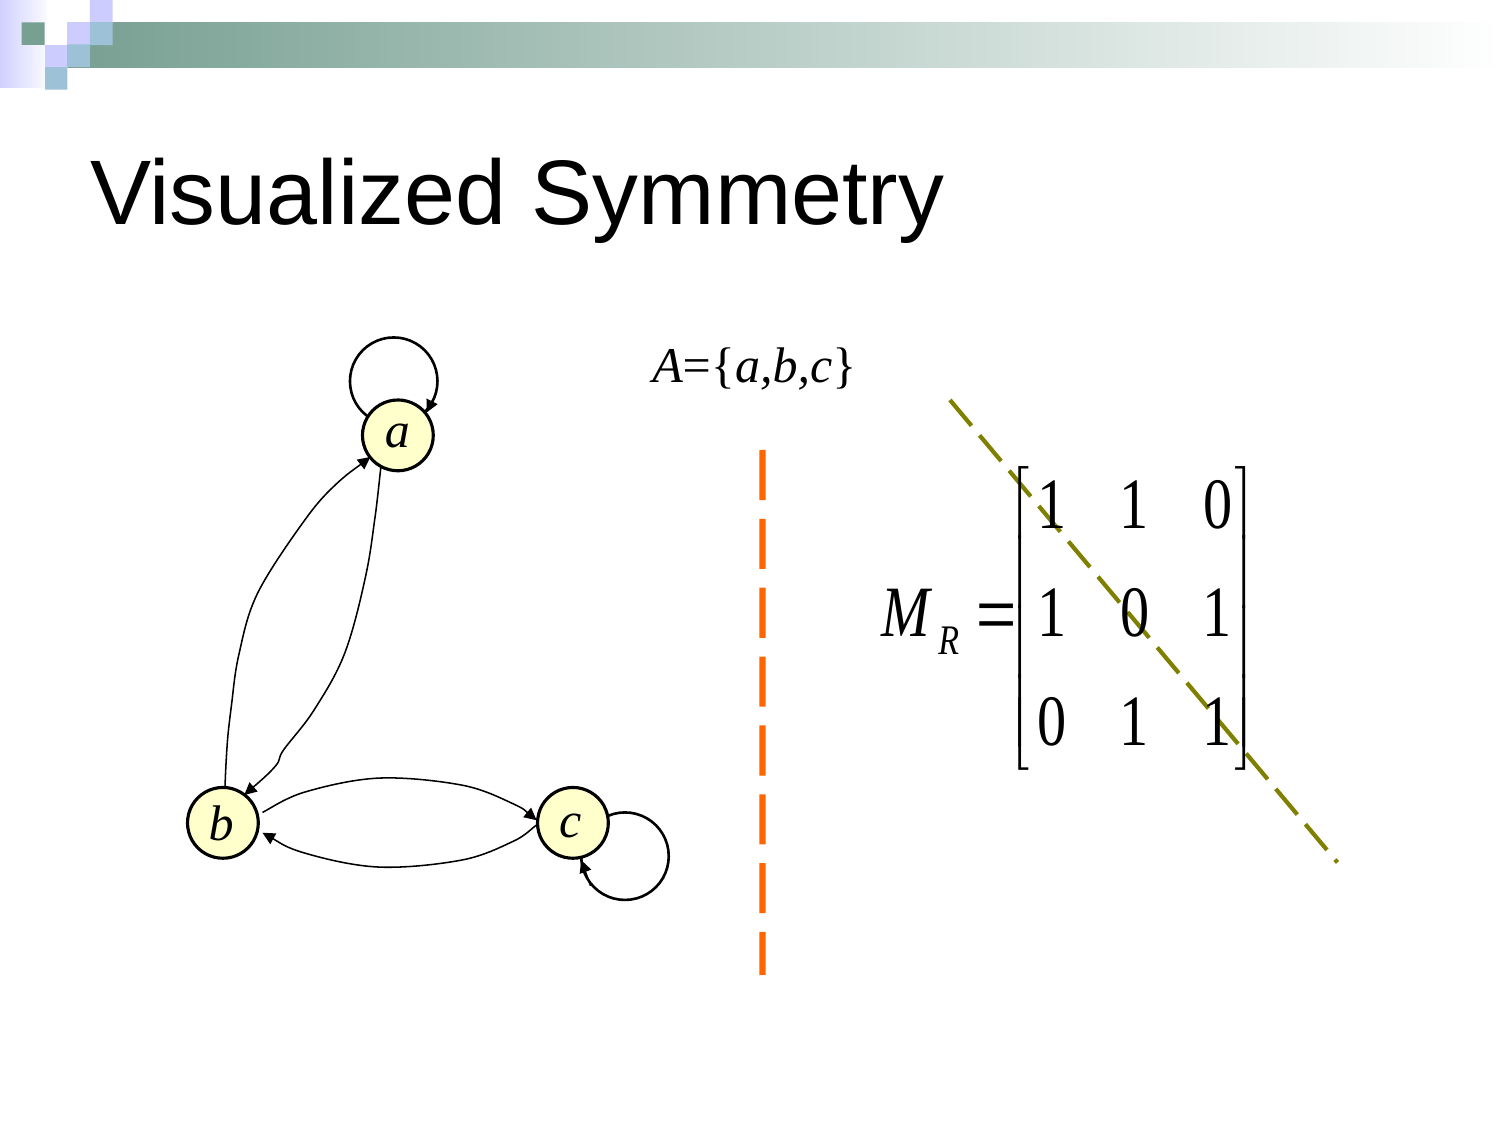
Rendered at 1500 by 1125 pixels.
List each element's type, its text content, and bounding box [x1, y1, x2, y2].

text_box [537, 802, 544, 844]
text_box [244, 466, 382, 796]
text_box [581, 812, 669, 900]
text_box [362, 413, 370, 457]
text_box [558, 855, 588, 859]
text_box [579, 860, 592, 886]
text_box [224, 456, 371, 788]
text_box A={a,b,c} [637, 324, 913, 400]
text_box a [370, 389, 446, 465]
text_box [871, 449, 1266, 788]
text_box [378, 465, 418, 471]
text_box b [193, 782, 269, 858]
text_box [349, 337, 438, 416]
text_box [262, 824, 537, 868]
text_box [262, 777, 537, 821]
title Visualized Symmetry [74, 74, 1426, 301]
text_box [187, 804, 193, 842]
text_box c [544, 779, 620, 855]
